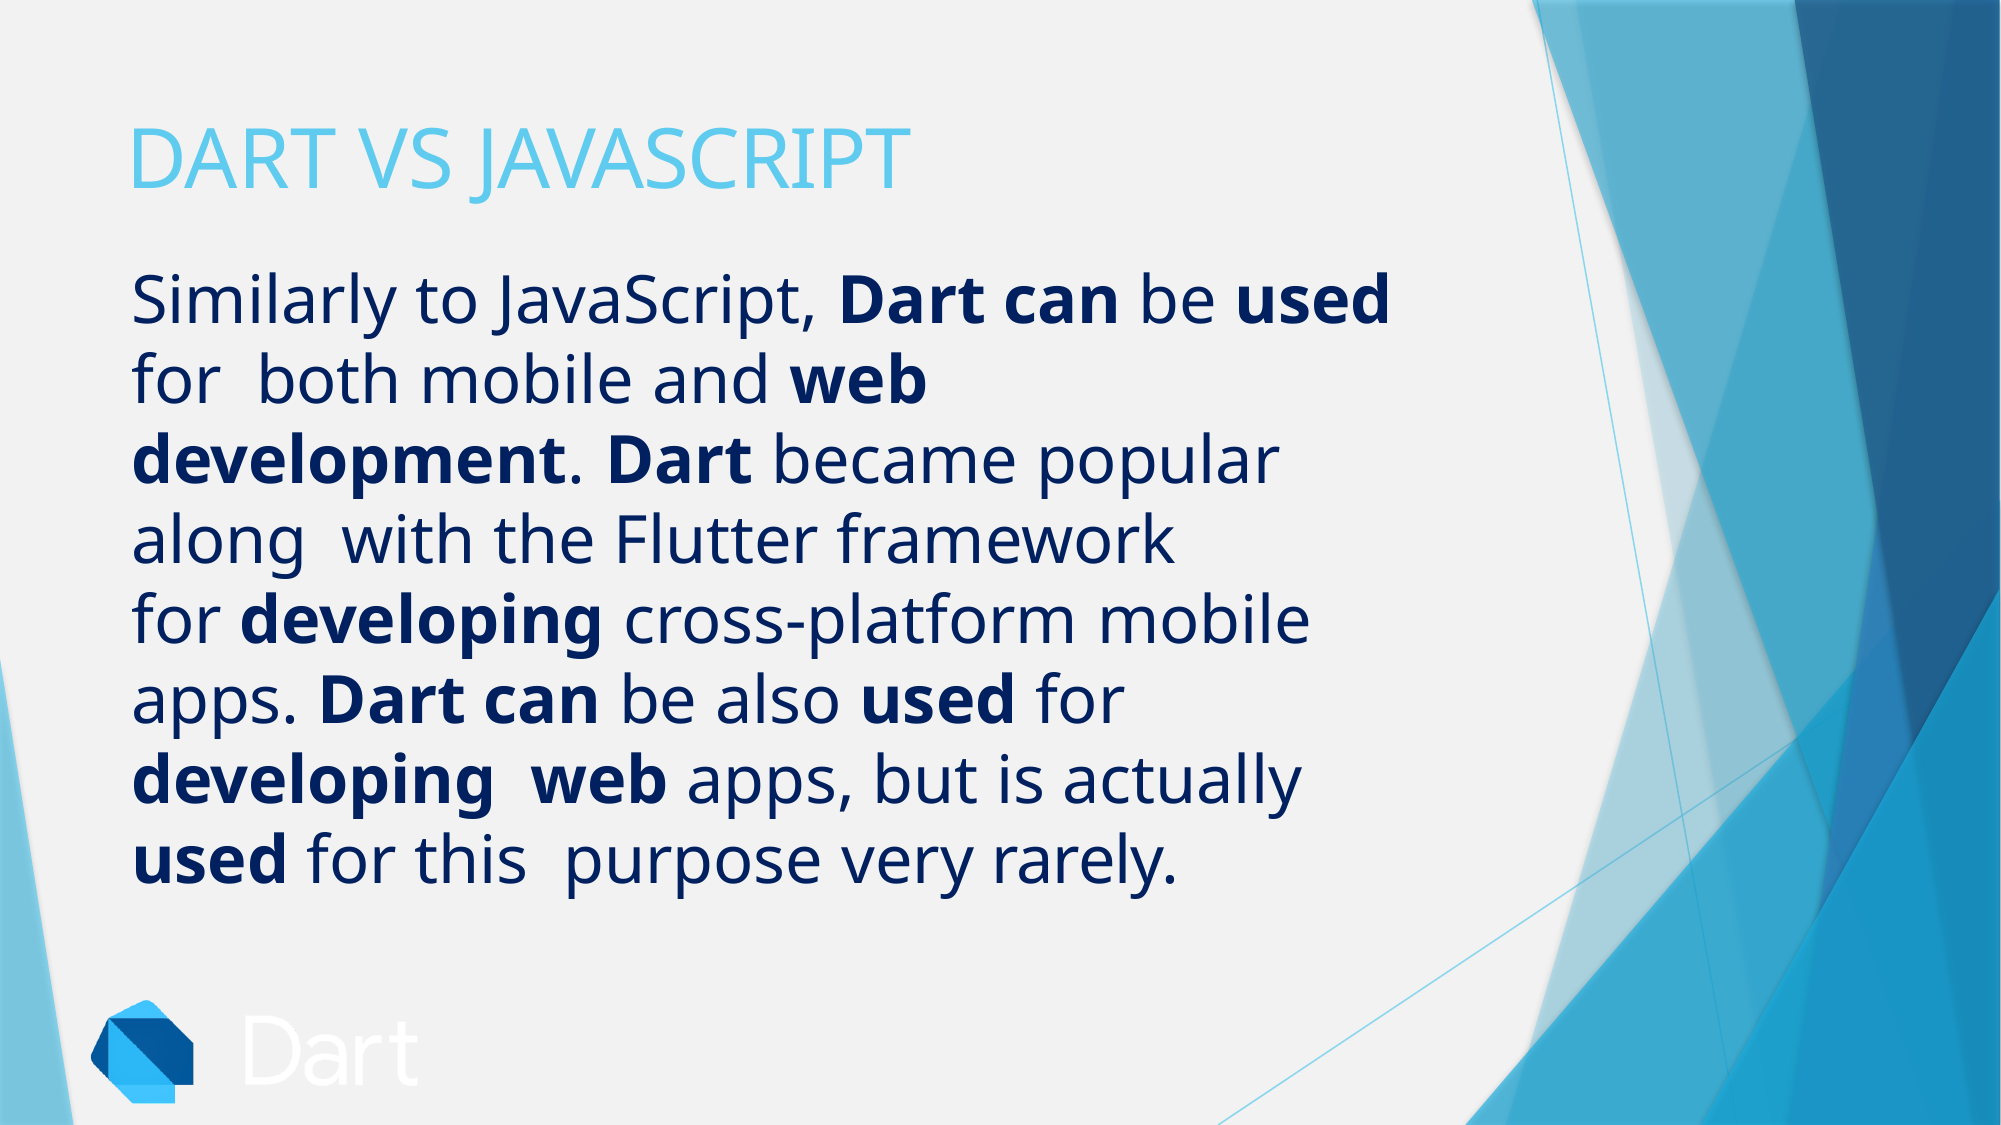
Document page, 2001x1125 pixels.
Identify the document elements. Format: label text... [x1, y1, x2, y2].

picture [86, 999, 422, 1104]
text_box Similarly to JavaScript, Dart can be used for both mobile and web development. Dart became popular along with the Flutter framework for developing cross-platform mobile apps. Dart can be also used for developing web apps, but is actually used for this purpose very rarely. [129, 255, 1475, 897]
title DART VS JAVASCRIPT [124, 102, 1034, 294]
